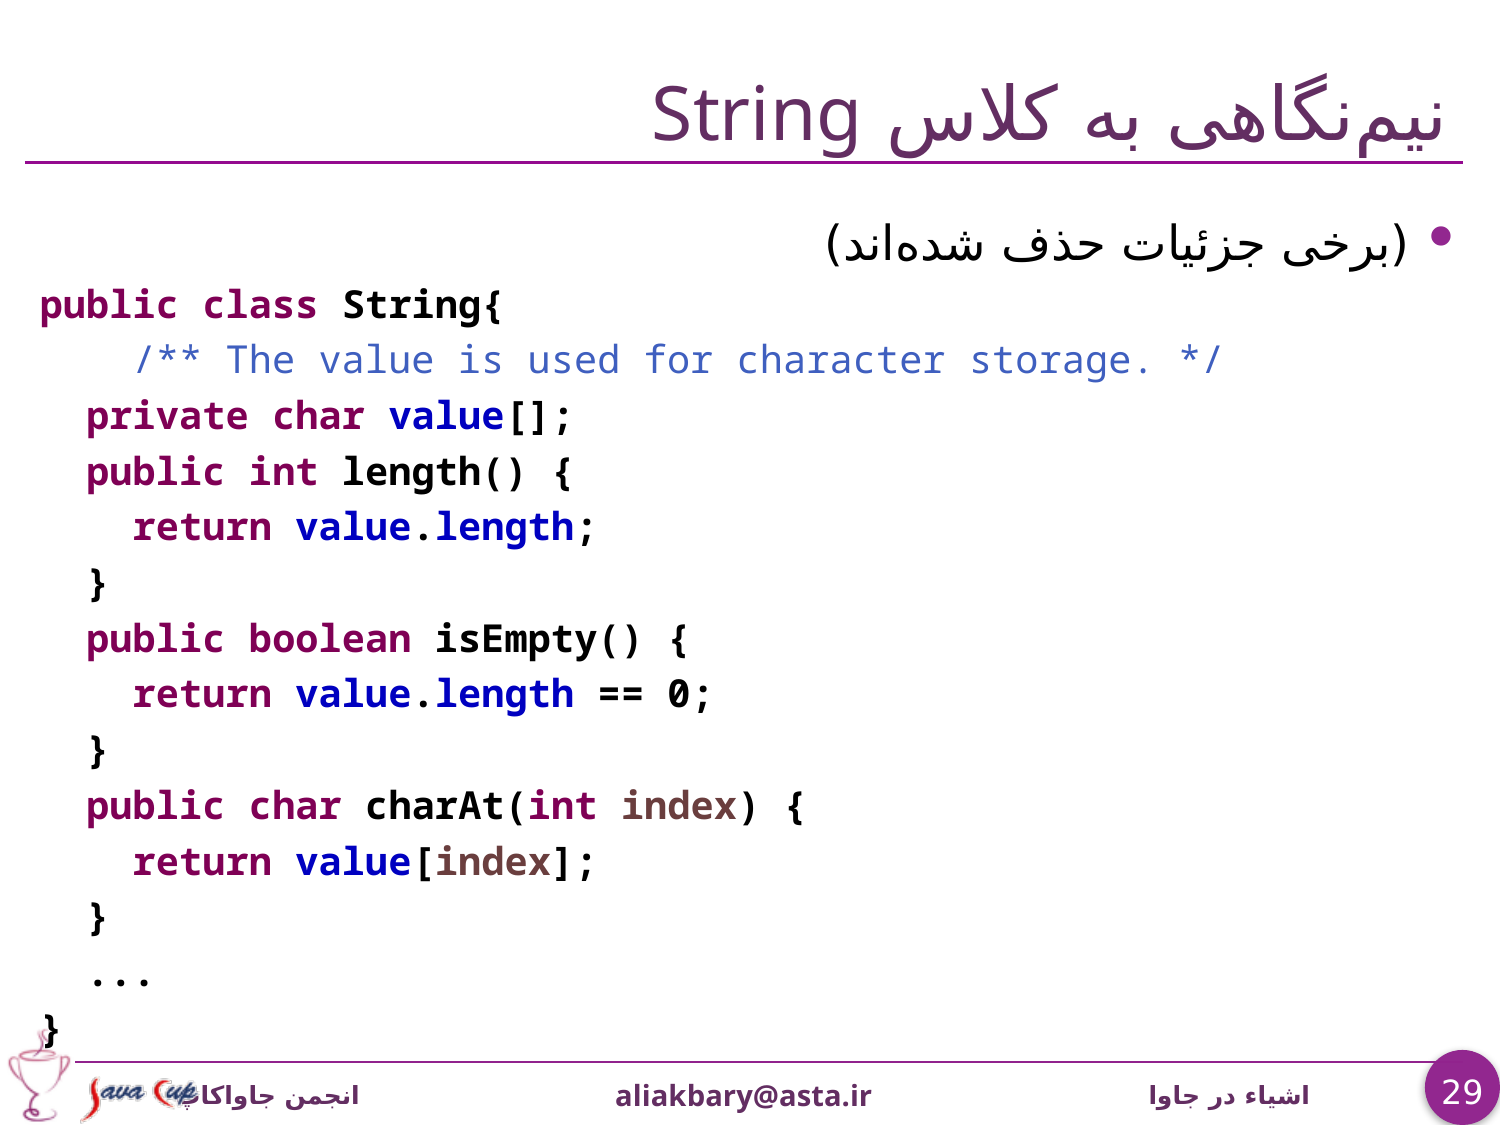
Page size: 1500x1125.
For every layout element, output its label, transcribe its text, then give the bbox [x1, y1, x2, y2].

picture [79, 1076, 200, 1125]
title نیم‌نگاهی به کلاس String [24, 37, 1463, 163]
list (برخی جزئيات حذف شده‌اند) public class String{ /** The value is used for character storage. */ private char value[]; public int length() { return value.length; } public boolean isEmpty() { return value.length == 0; } public char charAt(int index) { return value[index]; } ... } [24, 187, 1463, 1063]
picture [6, 1028, 75, 1125]
